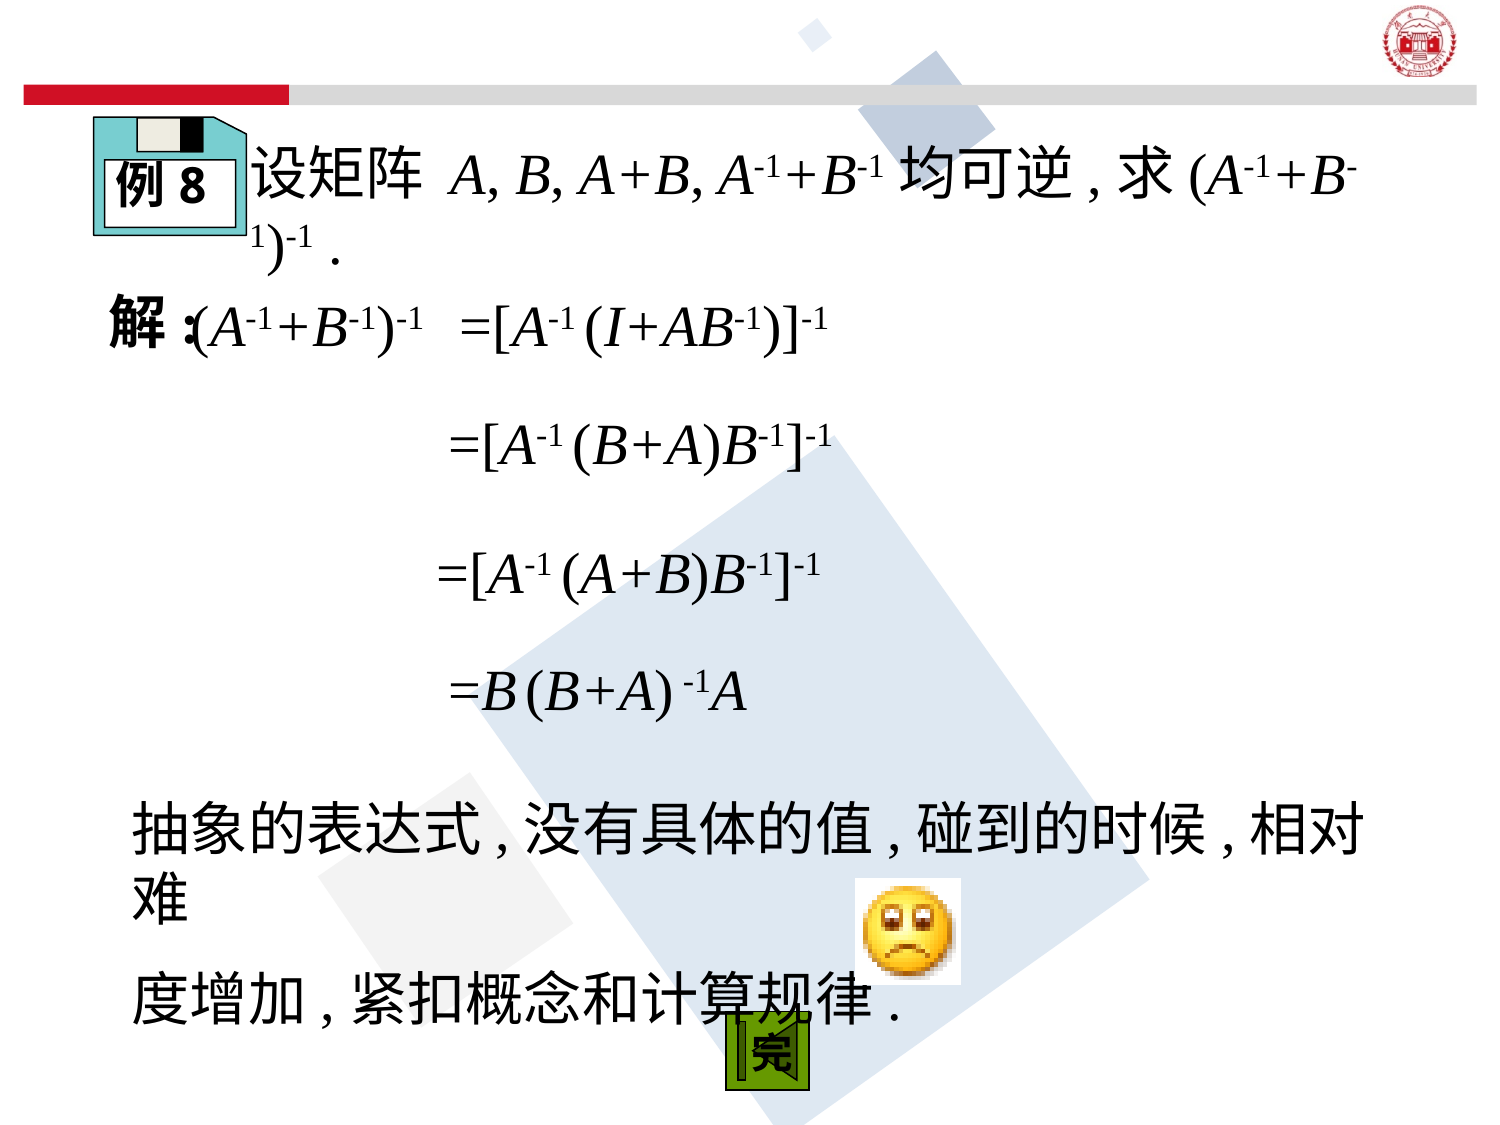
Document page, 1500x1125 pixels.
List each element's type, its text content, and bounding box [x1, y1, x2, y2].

text_box =[A-1 (B+A)B-1]-1 [433, 398, 961, 484]
text_box =[A-1 (I+AB-1)]-1 [445, 281, 961, 366]
text_box 解: [93, 278, 234, 363]
picture [1382, 5, 1457, 77]
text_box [725, 1011, 810, 1091]
text_box 设矩阵 A, B, A+B, A-1+B-1均可逆,求(A-1+B-1)-1 . [234, 128, 1418, 284]
text_box =B (B+A) -1A [433, 644, 961, 730]
picture [855, 878, 962, 985]
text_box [93, 116, 272, 236]
text_box 抽象的表达式,没有具体的值,碰到的时候,相对难 度增加,紧扣概念和计算规律. [117, 785, 1418, 1039]
text_box =[A-1 (A+B)B-1]-1 [421, 527, 950, 613]
text_box (A-1+B-1)-1 [175, 281, 445, 366]
